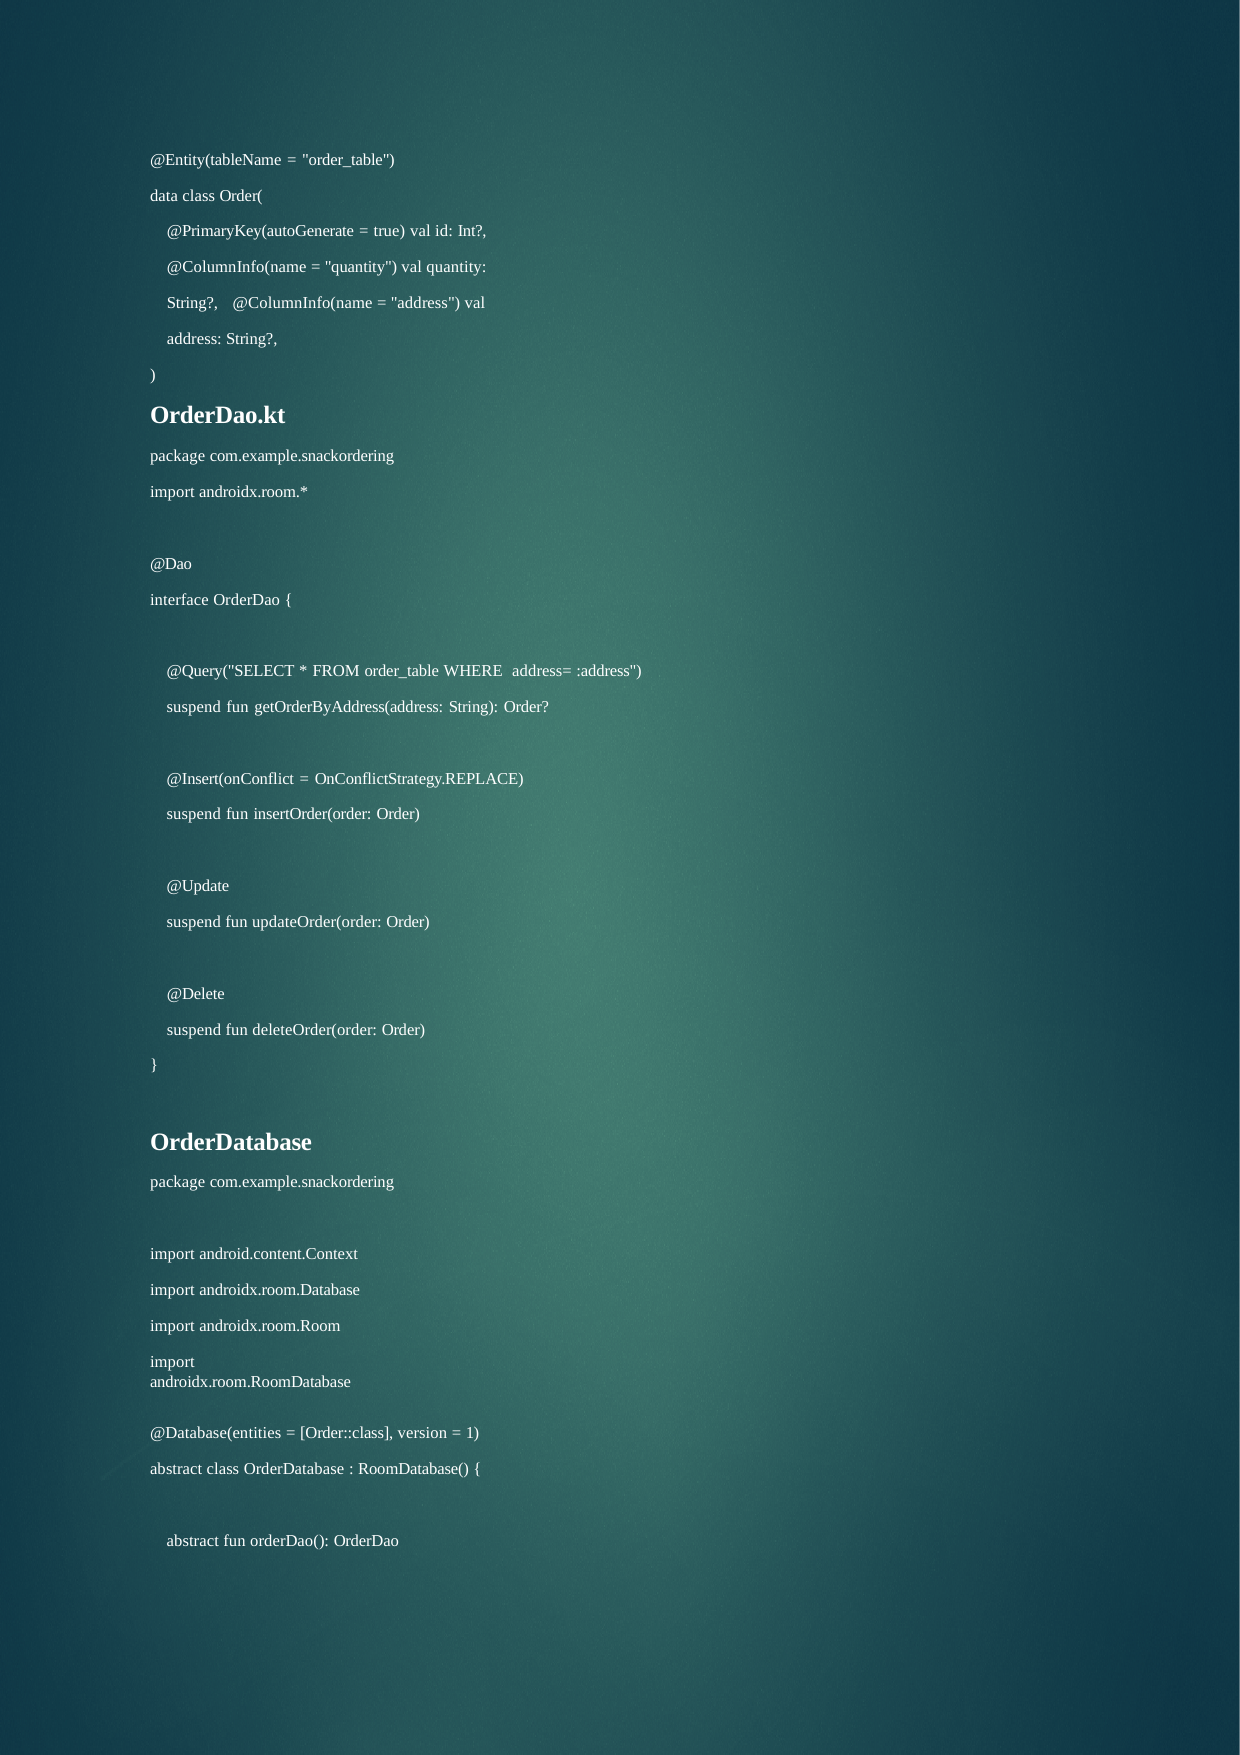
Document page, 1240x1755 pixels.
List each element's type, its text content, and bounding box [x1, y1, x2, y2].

text_box @Delete suspend fun deleteOrder(order: Order) } [147, 980, 426, 1075]
text_box @Update suspend fun updateOrder(order: Order) [164, 873, 430, 931]
text_box @Entity(tableName = "order_table") data class Order( @PrimaryKey(autoGenerate = true) val id: Int?, @ColumnInfo(name = "quantity") val quantity: String?, @ColumnInfo(name = "address") val address: String?, ) OrderDao.kt package com.example.snackordering [147, 146, 543, 465]
text_box import androidx.room.* [147, 478, 312, 501]
text_box OrderDatabase package com.example.snackordering [147, 1123, 399, 1192]
text_box import android.content.Context import androidx.room.Database import androidx.room.Room import androidx.room.RoomDatabase [147, 1241, 406, 1391]
text_box abstract fun orderDao(): OrderDao [164, 1527, 401, 1550]
text_box @Database(entities = [Order::class], version = 1) abstract class OrderDatabase : RoomDatabase() { [147, 1420, 483, 1479]
text_box @Insert(onConflict = OnConflictStrategy.REPLACE) suspend fun insertOrder(order: Order) [164, 765, 530, 824]
text_box @Dao interface OrderDao { [147, 550, 294, 609]
text_box @Query("SELECT * FROM order_table WHERE address= :address") suspend fun getOrderByAddress(address: String): Order? [164, 658, 645, 716]
